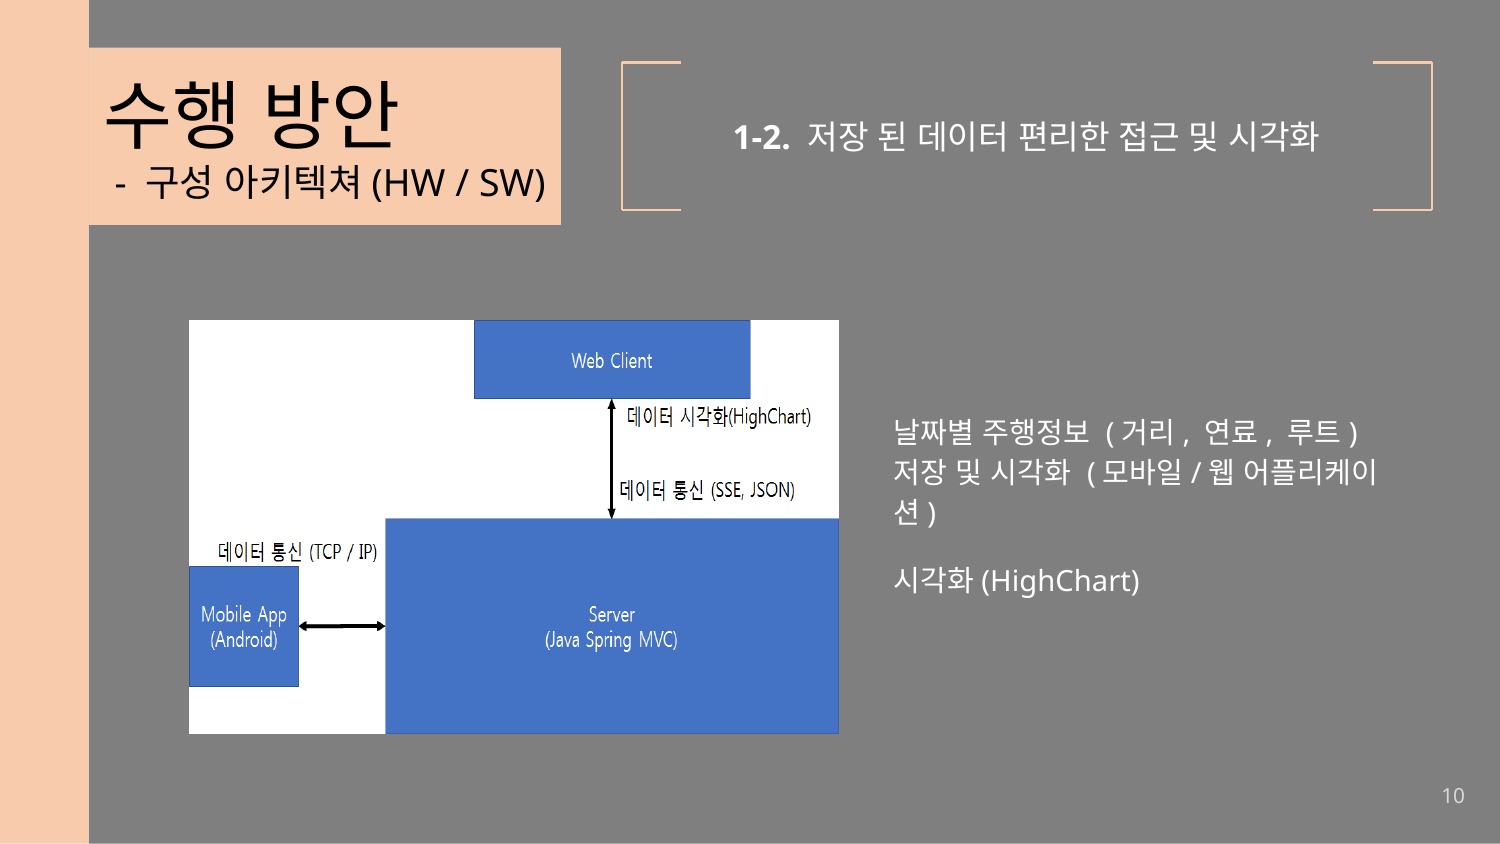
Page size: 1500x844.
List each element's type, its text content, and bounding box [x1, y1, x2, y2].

text_box [91, 0, 1500, 844]
picture [189, 319, 840, 734]
text_box 수행 방안 - 구성 아키텍쳐(HW / SW) [88, 47, 561, 225]
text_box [621, 62, 1432, 211]
slide_number 10 [1389, 764, 1480, 830]
text_box [0, 0, 91, 844]
text_box 날짜별 주행정보 (거리, 연료, 루트) 저장 및 시각화 (모바일/웹 어플리케이션) 시각화(HighChart) [878, 401, 1435, 605]
